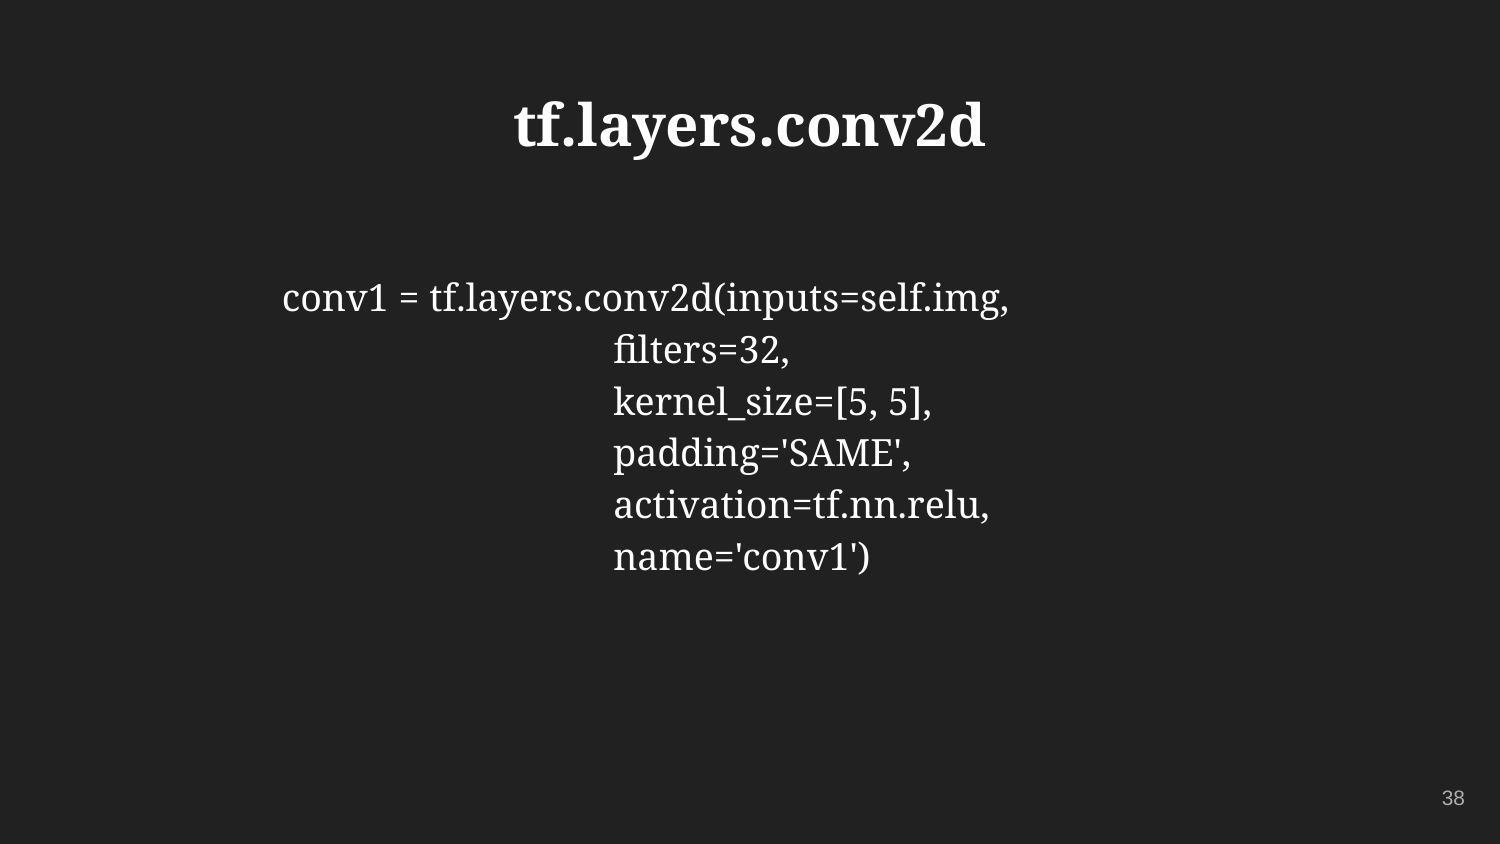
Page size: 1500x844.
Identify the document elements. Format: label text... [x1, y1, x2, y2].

title tf.layers.conv2d [51, 72, 1449, 167]
text_box conv1 = tf.layers.conv2d(inputs=self.img, filters=32, kernel_size=[5, 5], padding='SAME', activation=tf.nn.relu, name='conv1') [118, 252, 1382, 693]
slide_number ‹#› [1389, 764, 1480, 830]
